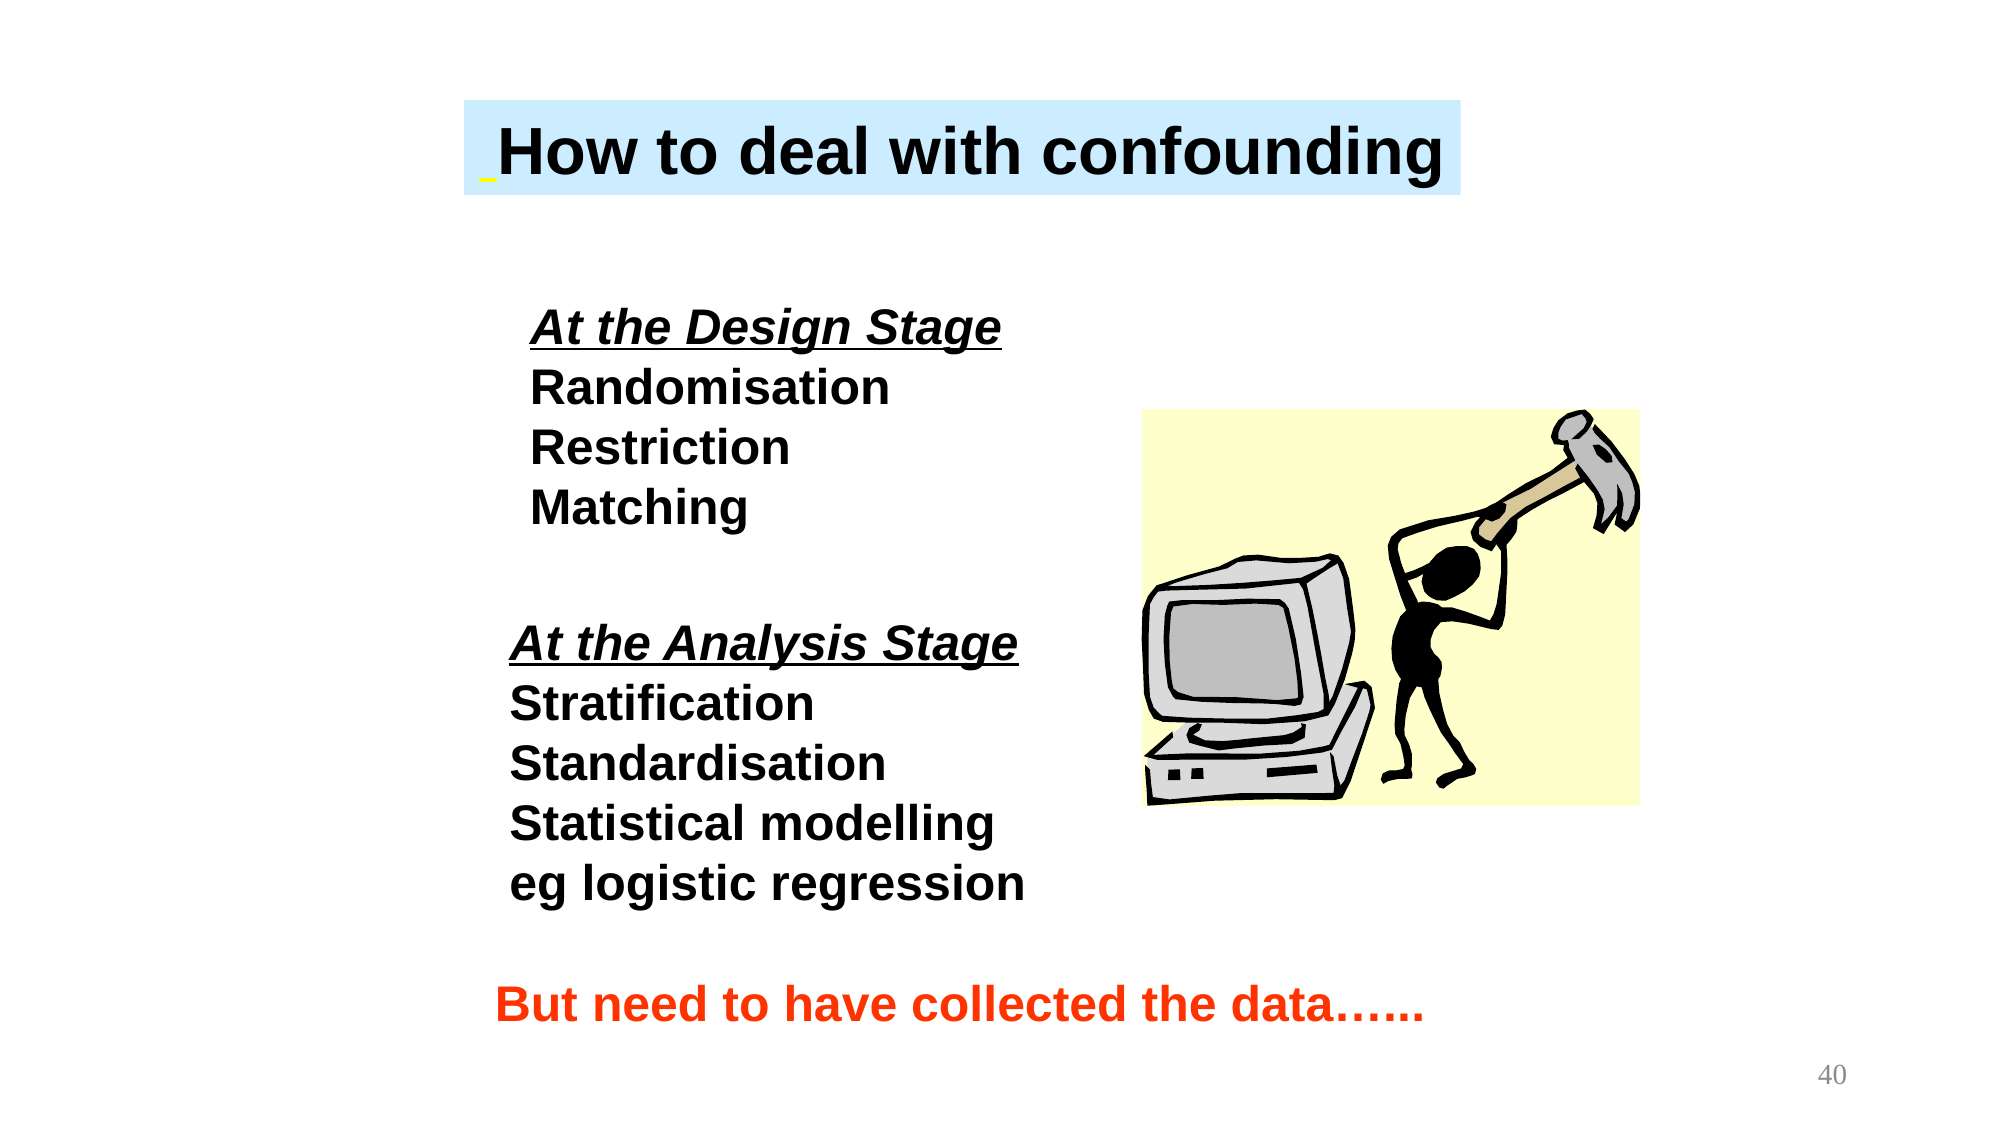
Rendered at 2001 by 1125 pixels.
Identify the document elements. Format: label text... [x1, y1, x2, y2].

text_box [1141, 408, 1640, 806]
text_box But need to have collected the data…... [479, 964, 1441, 1039]
slide_number 40 [1412, 1042, 1863, 1103]
text_box How to deal with confounding [464, 100, 1461, 195]
text_box At the Analysis Stage Stratification Standardisation Statistical modelling eg logistic regression [494, 602, 1042, 918]
text_box At the Design Stage Randomisation Restriction Matching [514, 287, 1017, 543]
